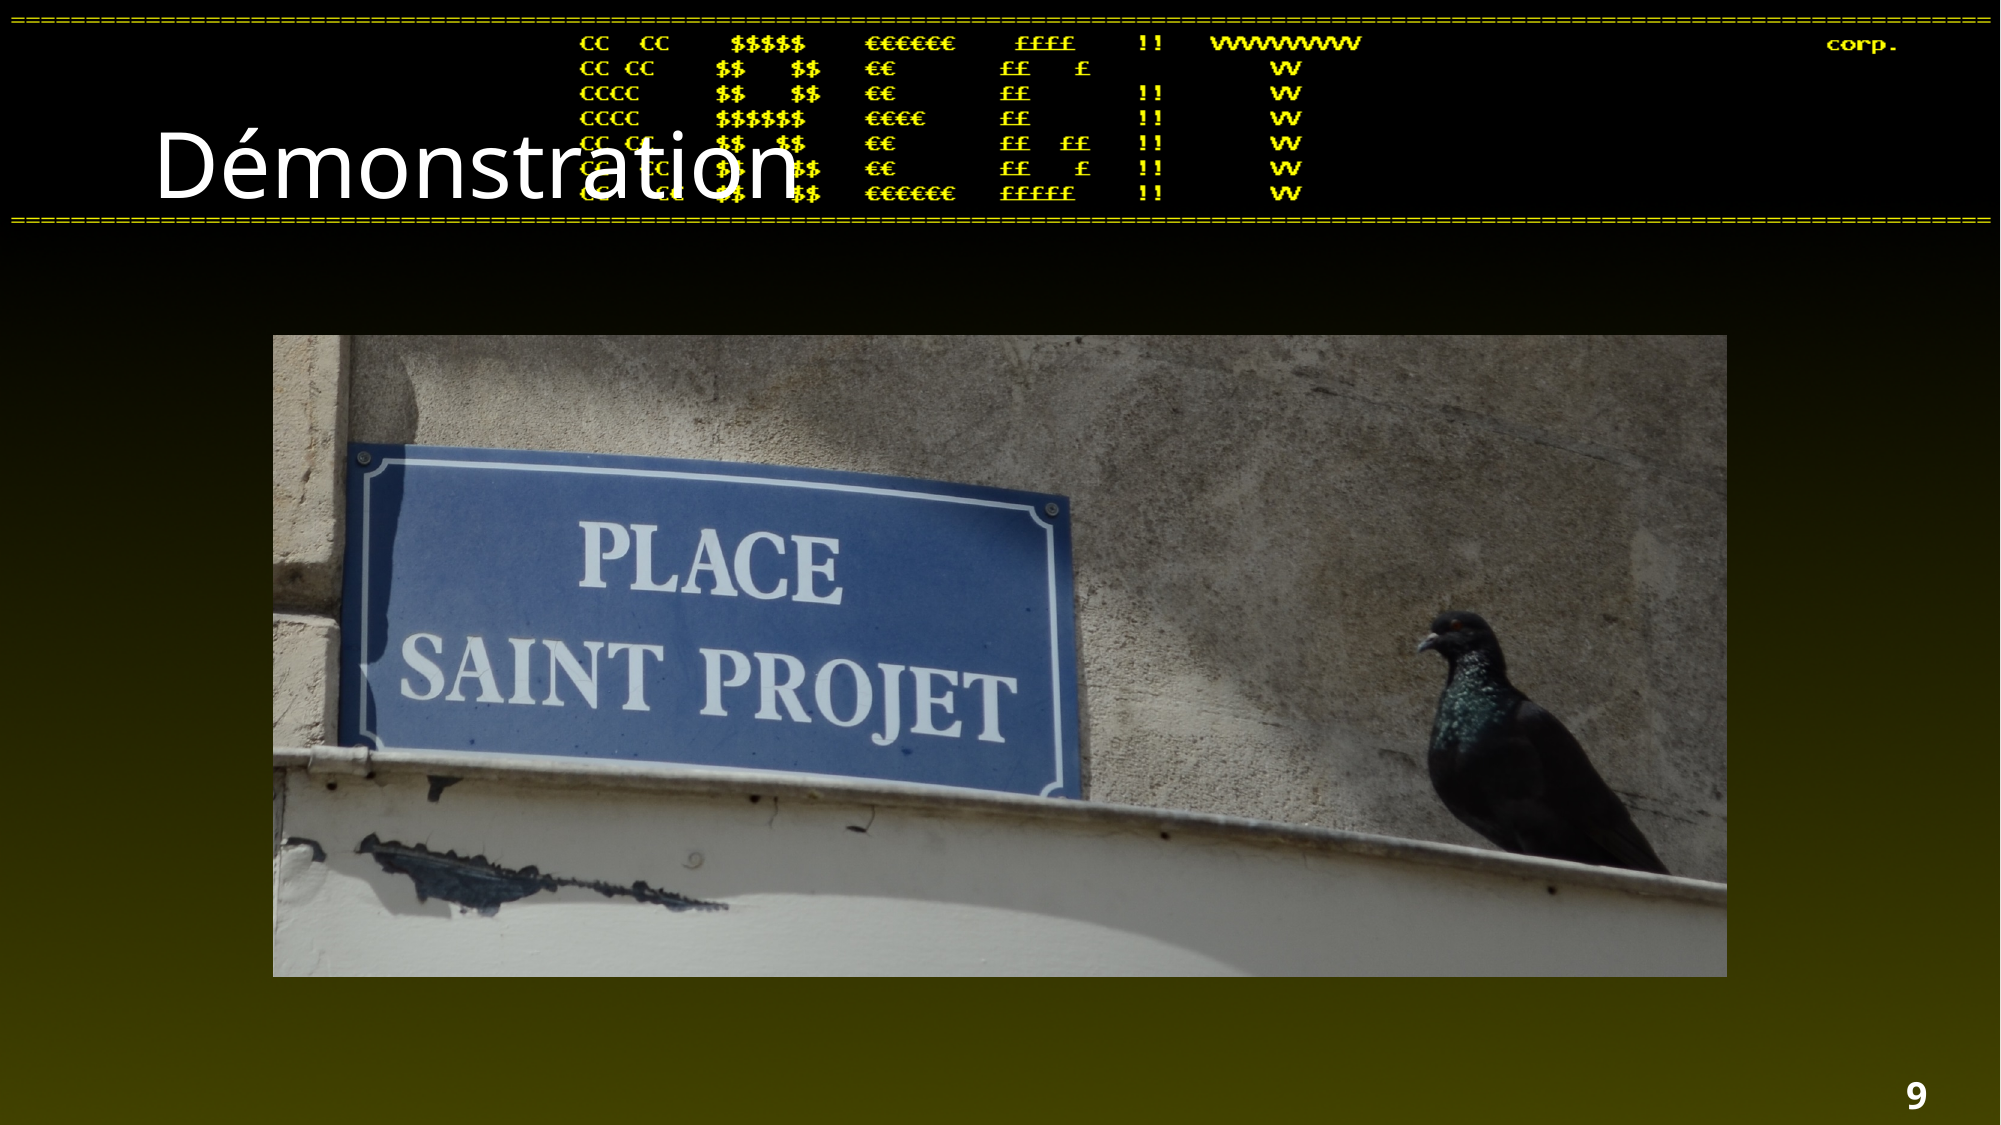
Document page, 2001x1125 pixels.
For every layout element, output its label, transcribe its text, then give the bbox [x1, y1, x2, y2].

picture [0, 0, 2001, 1125]
text_box 9 [1891, 1064, 2000, 1125]
title Démonstration [137, 59, 1863, 278]
